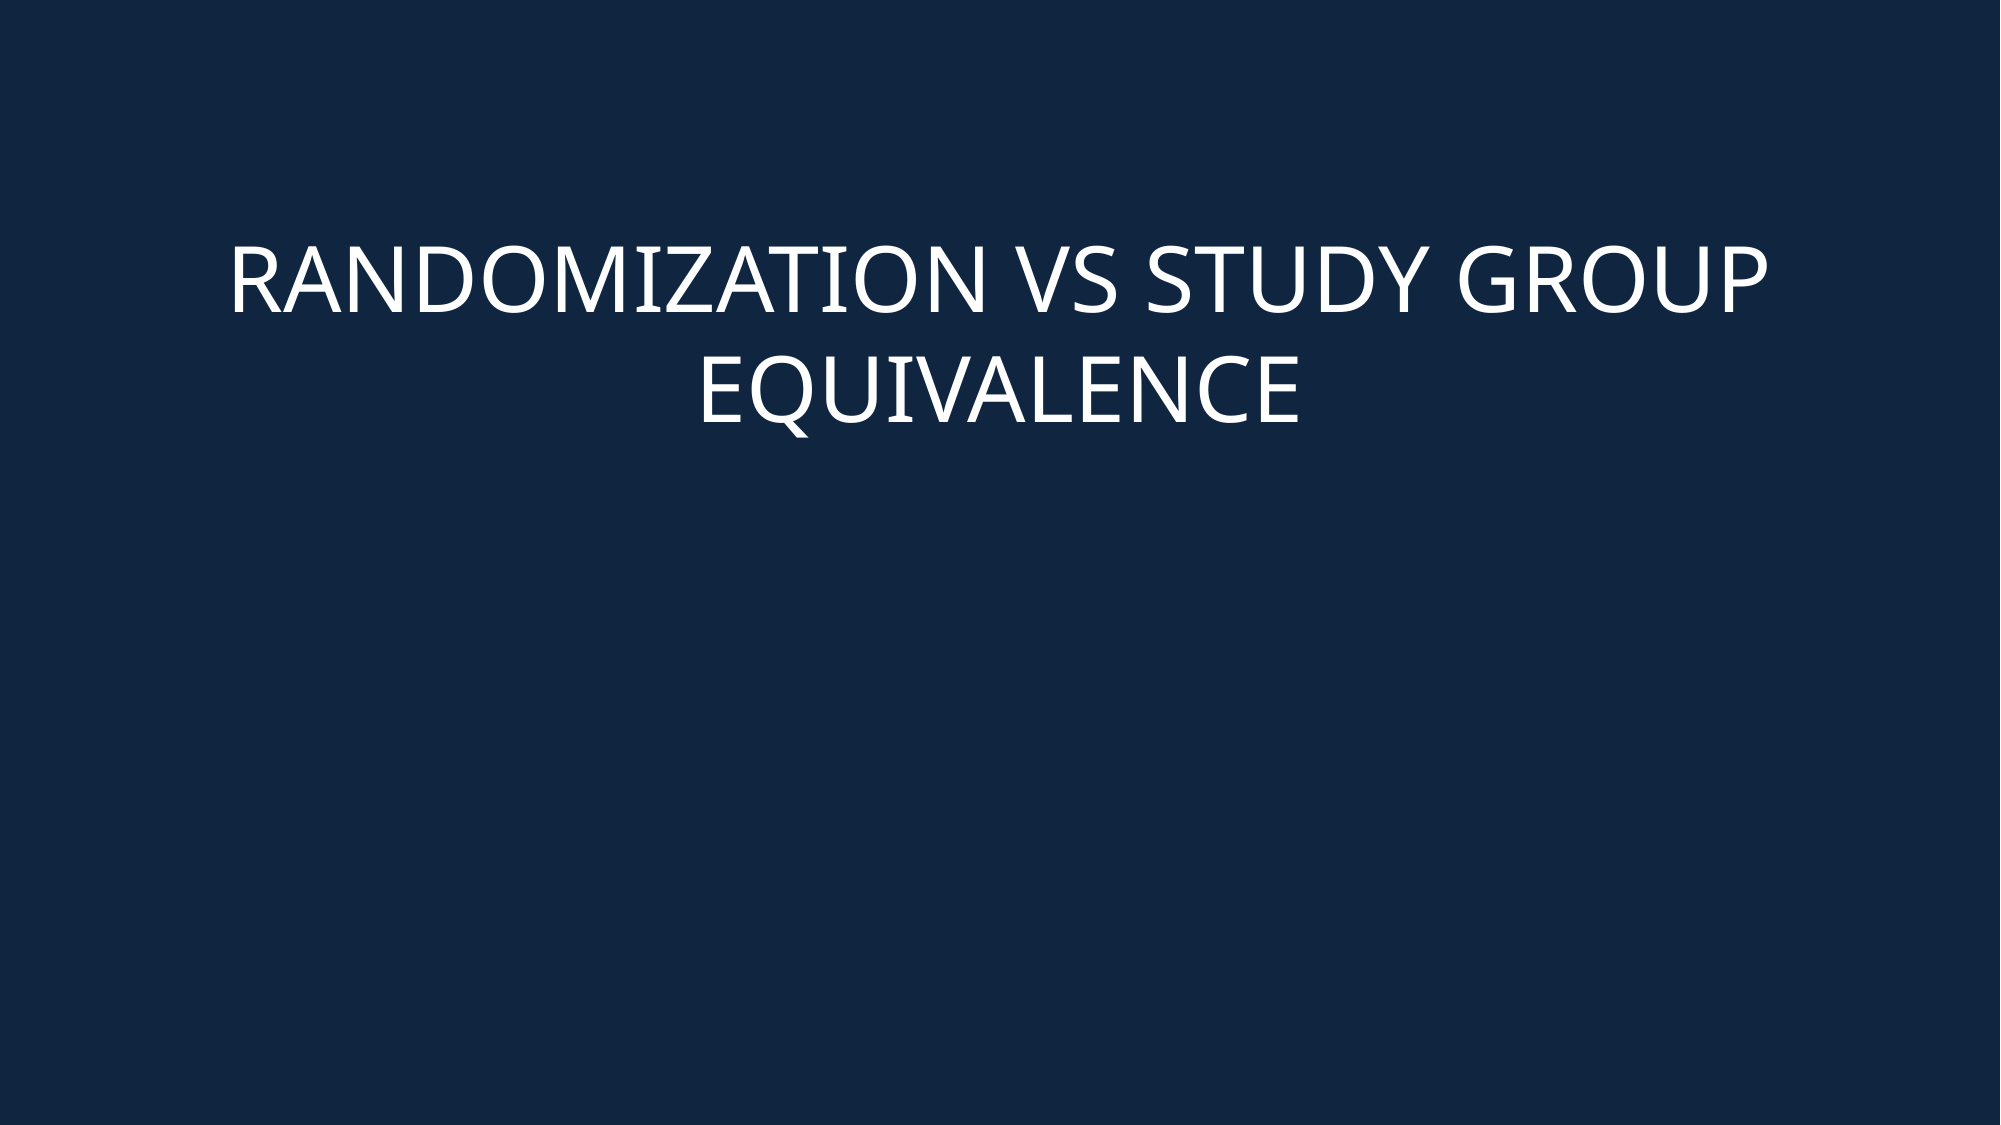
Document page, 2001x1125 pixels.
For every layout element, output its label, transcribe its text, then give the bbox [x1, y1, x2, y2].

title Randomization vs study group equivalence [150, 210, 1850, 452]
